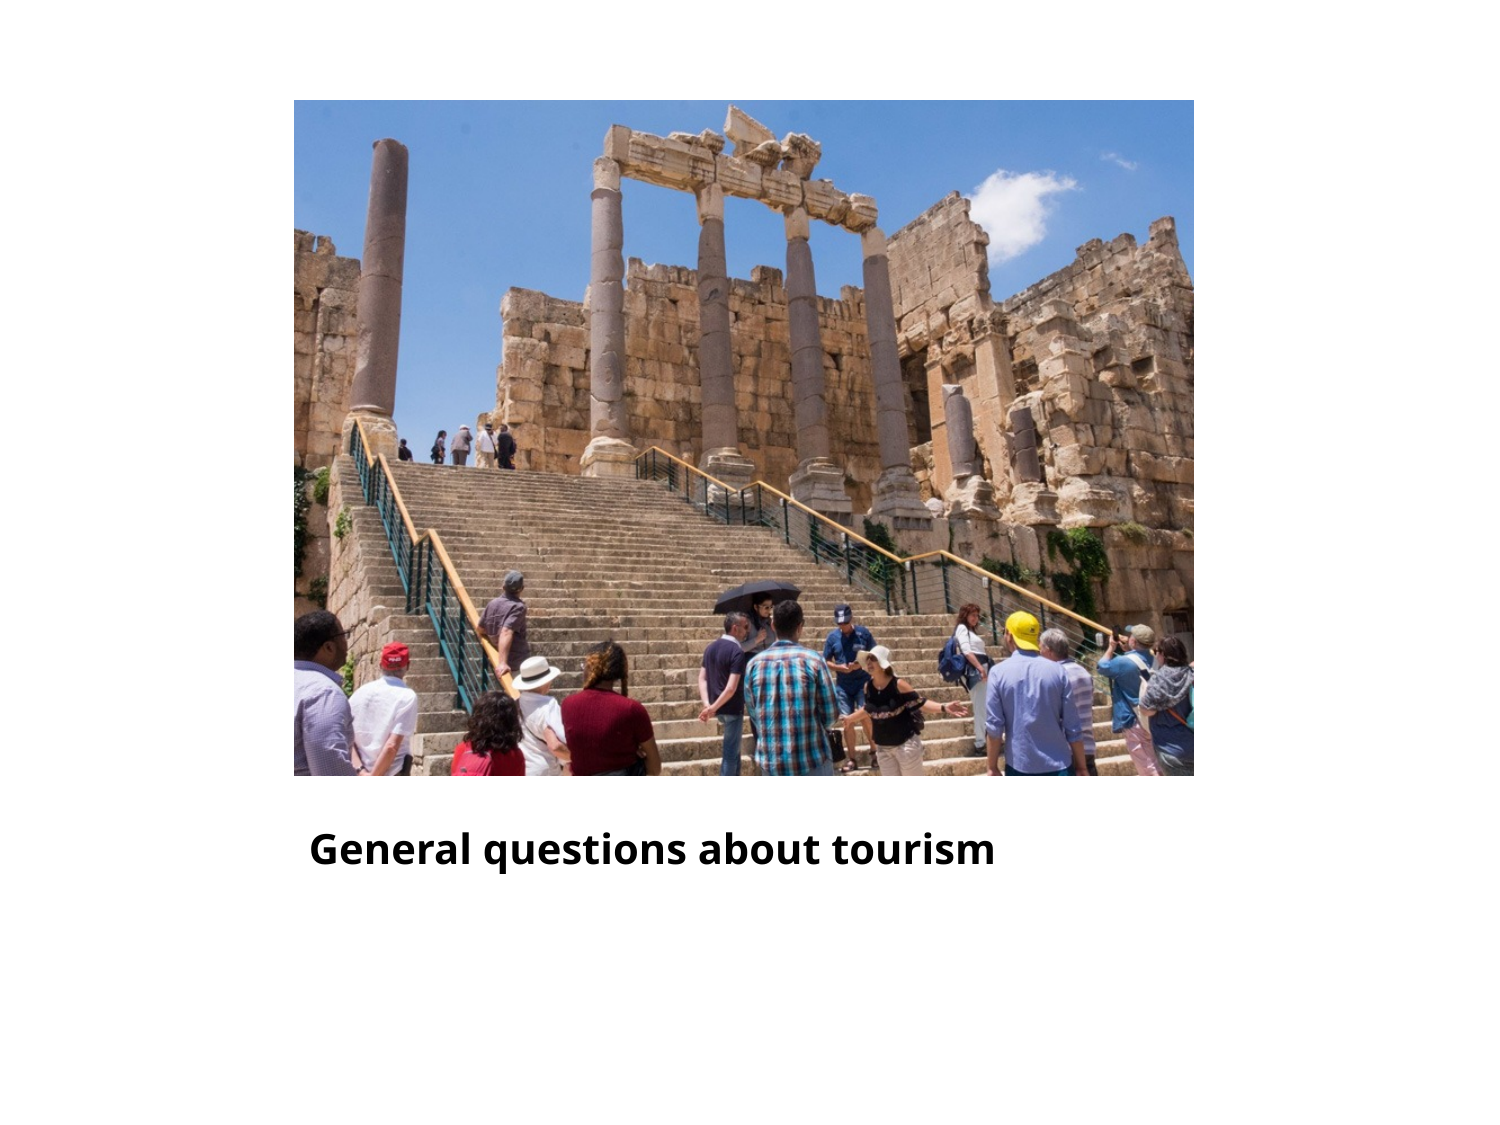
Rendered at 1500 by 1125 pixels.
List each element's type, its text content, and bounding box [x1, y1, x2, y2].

picture [293, 100, 1195, 776]
title General questions about tourism [294, 787, 1194, 881]
